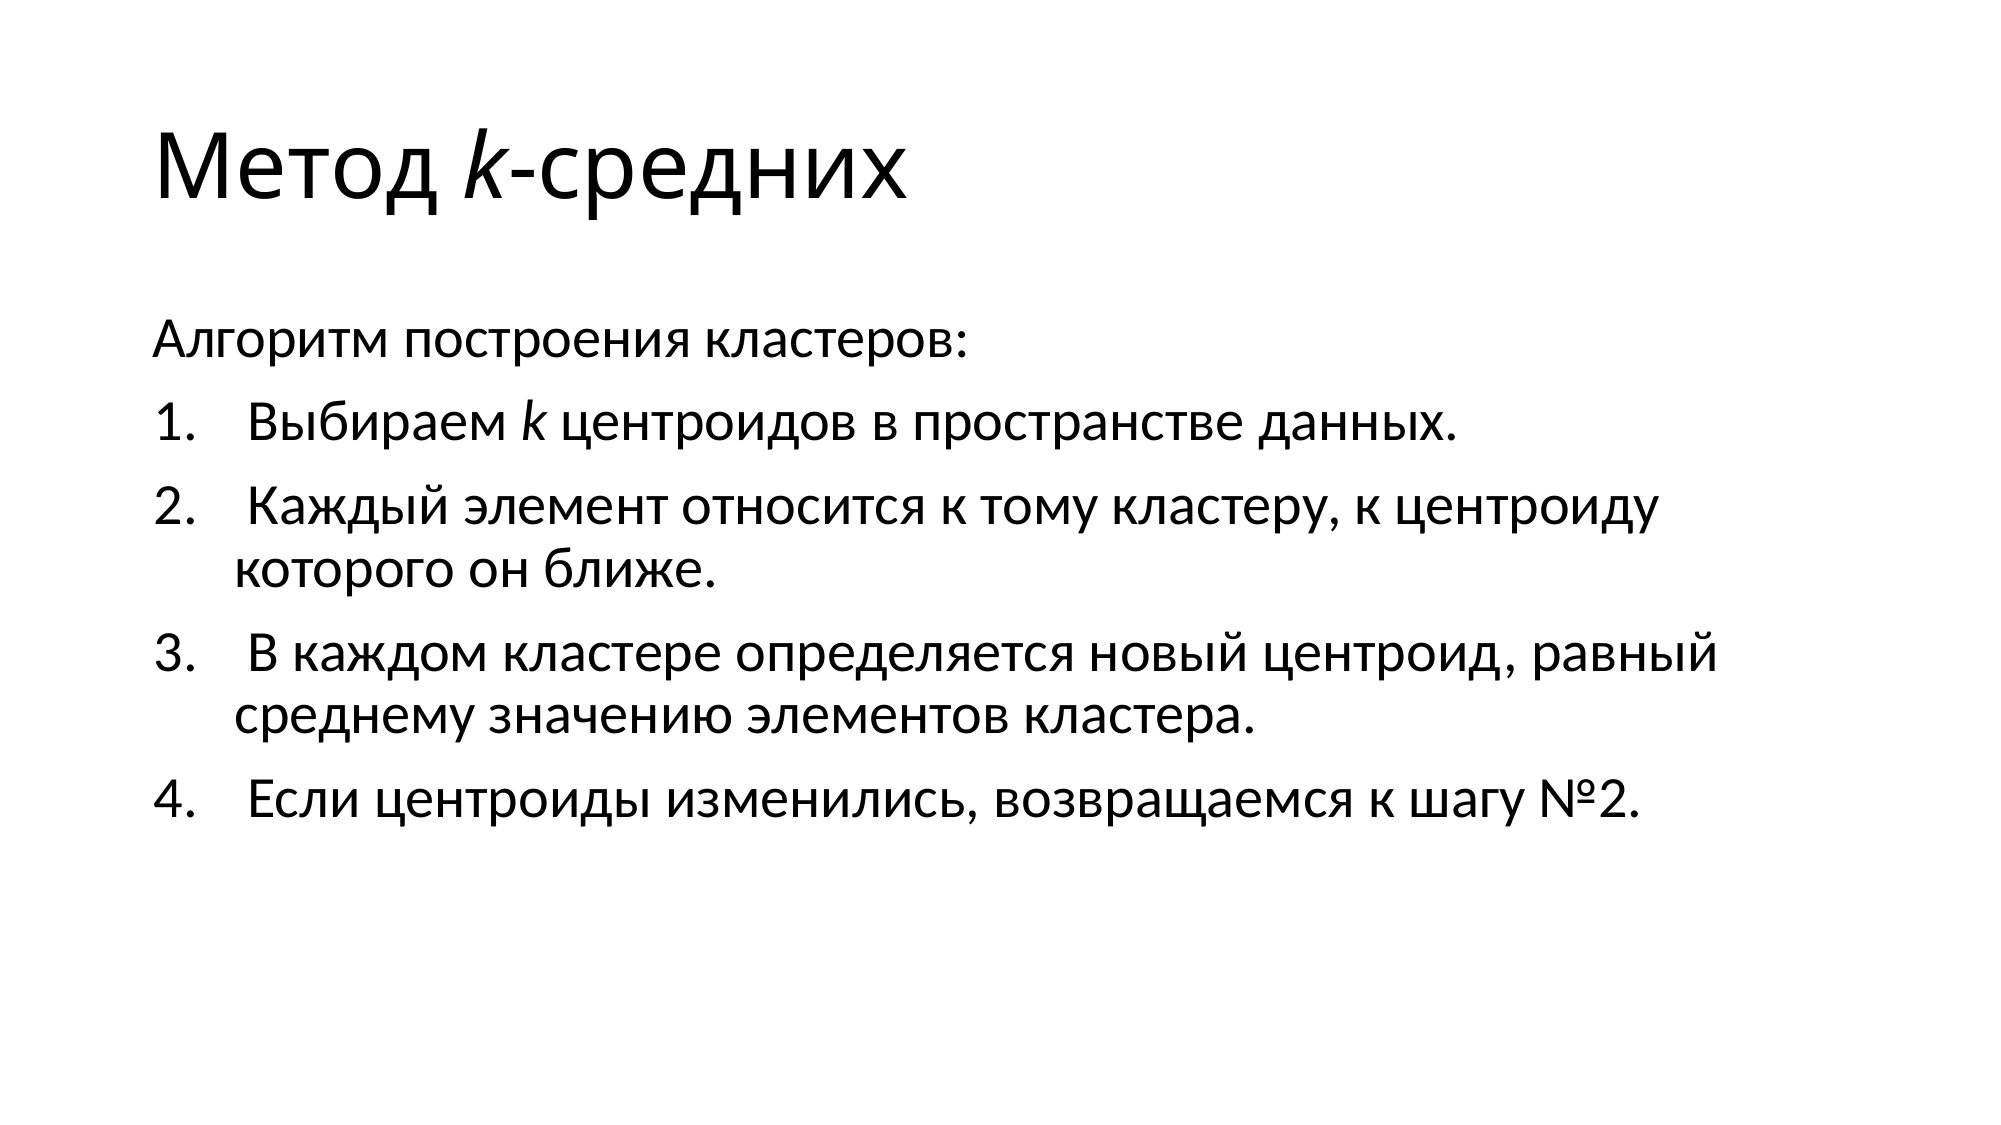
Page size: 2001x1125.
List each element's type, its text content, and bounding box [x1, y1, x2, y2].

title Метод k-средних [137, 59, 1863, 278]
list Алгоритм построения кластеров: Выбираем k центроидов в пространстве данных. Каждый элемент относится к тому кластеру, к центроиду которого он ближе. В каждом кластере определяется новый центроид, равный среднему значению элементов кластера. Если центроиды изменились, возвращаемся к шагу №2. [137, 299, 1863, 1014]
